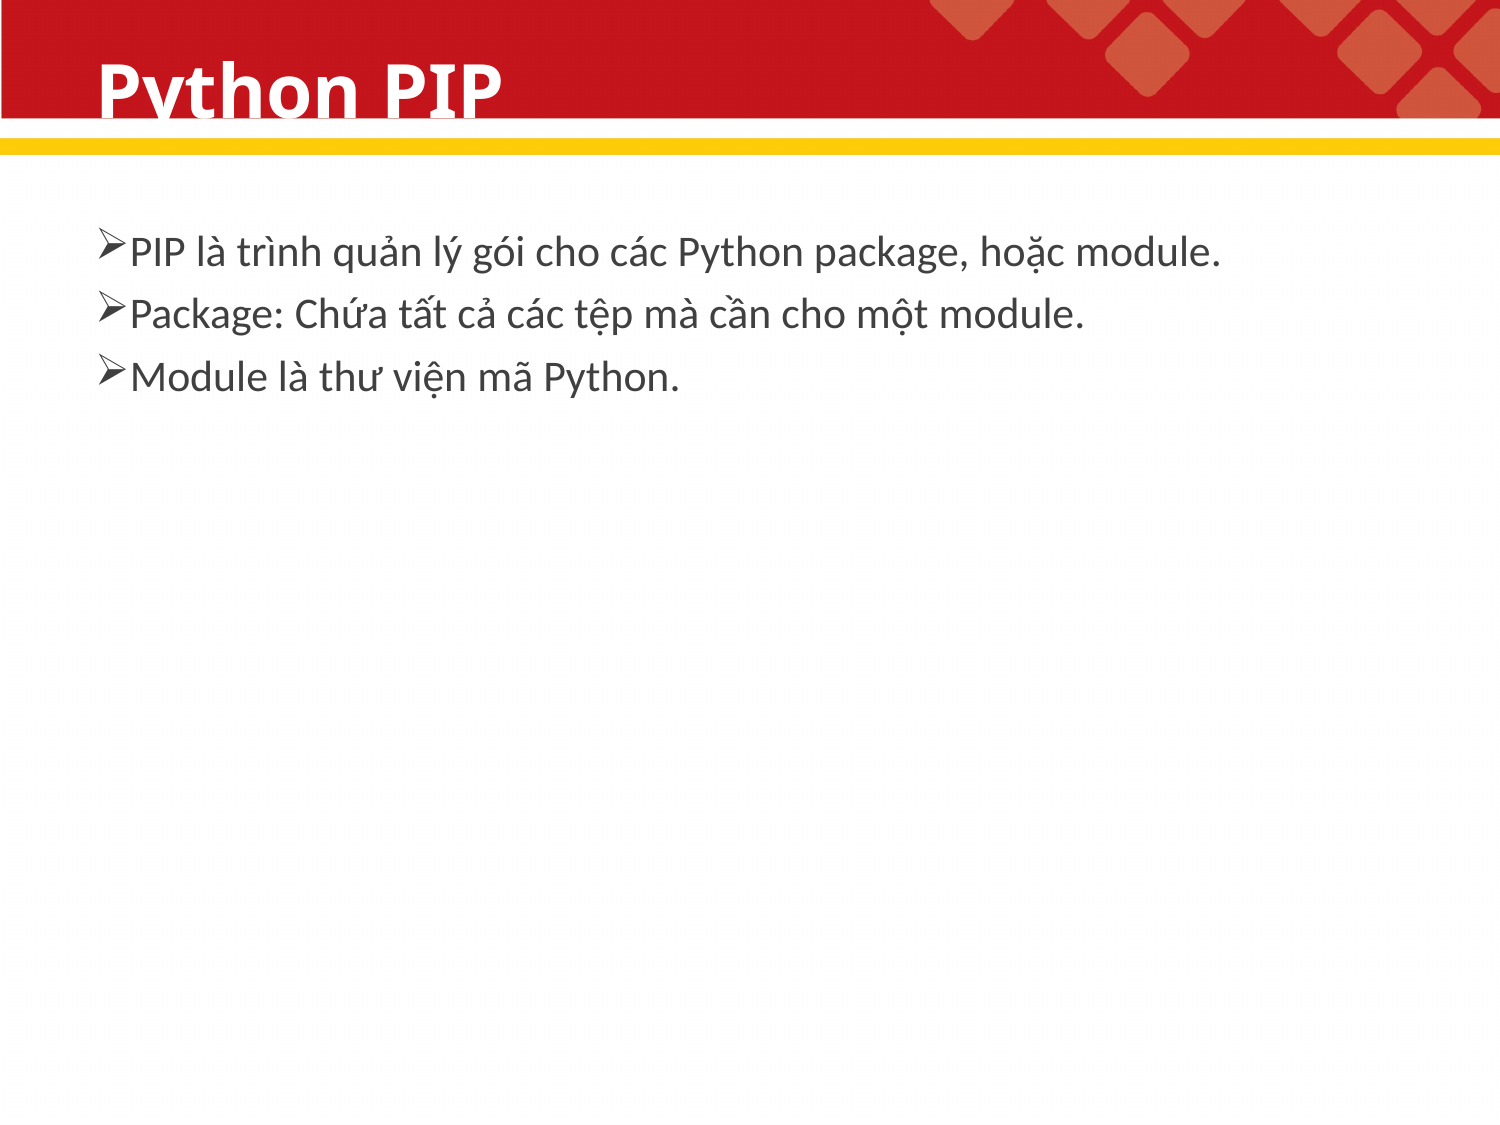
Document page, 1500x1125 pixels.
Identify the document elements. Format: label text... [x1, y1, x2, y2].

list PIP là trình quản lý gói cho các Python package, hoặc module. Package: Chứa tất cả các tệp mà cần cho một module. Module là thư viện mã Python. [80, 220, 1397, 1025]
title Python PIP [80, 0, 1397, 204]
picture [0, 0, 1500, 1125]
